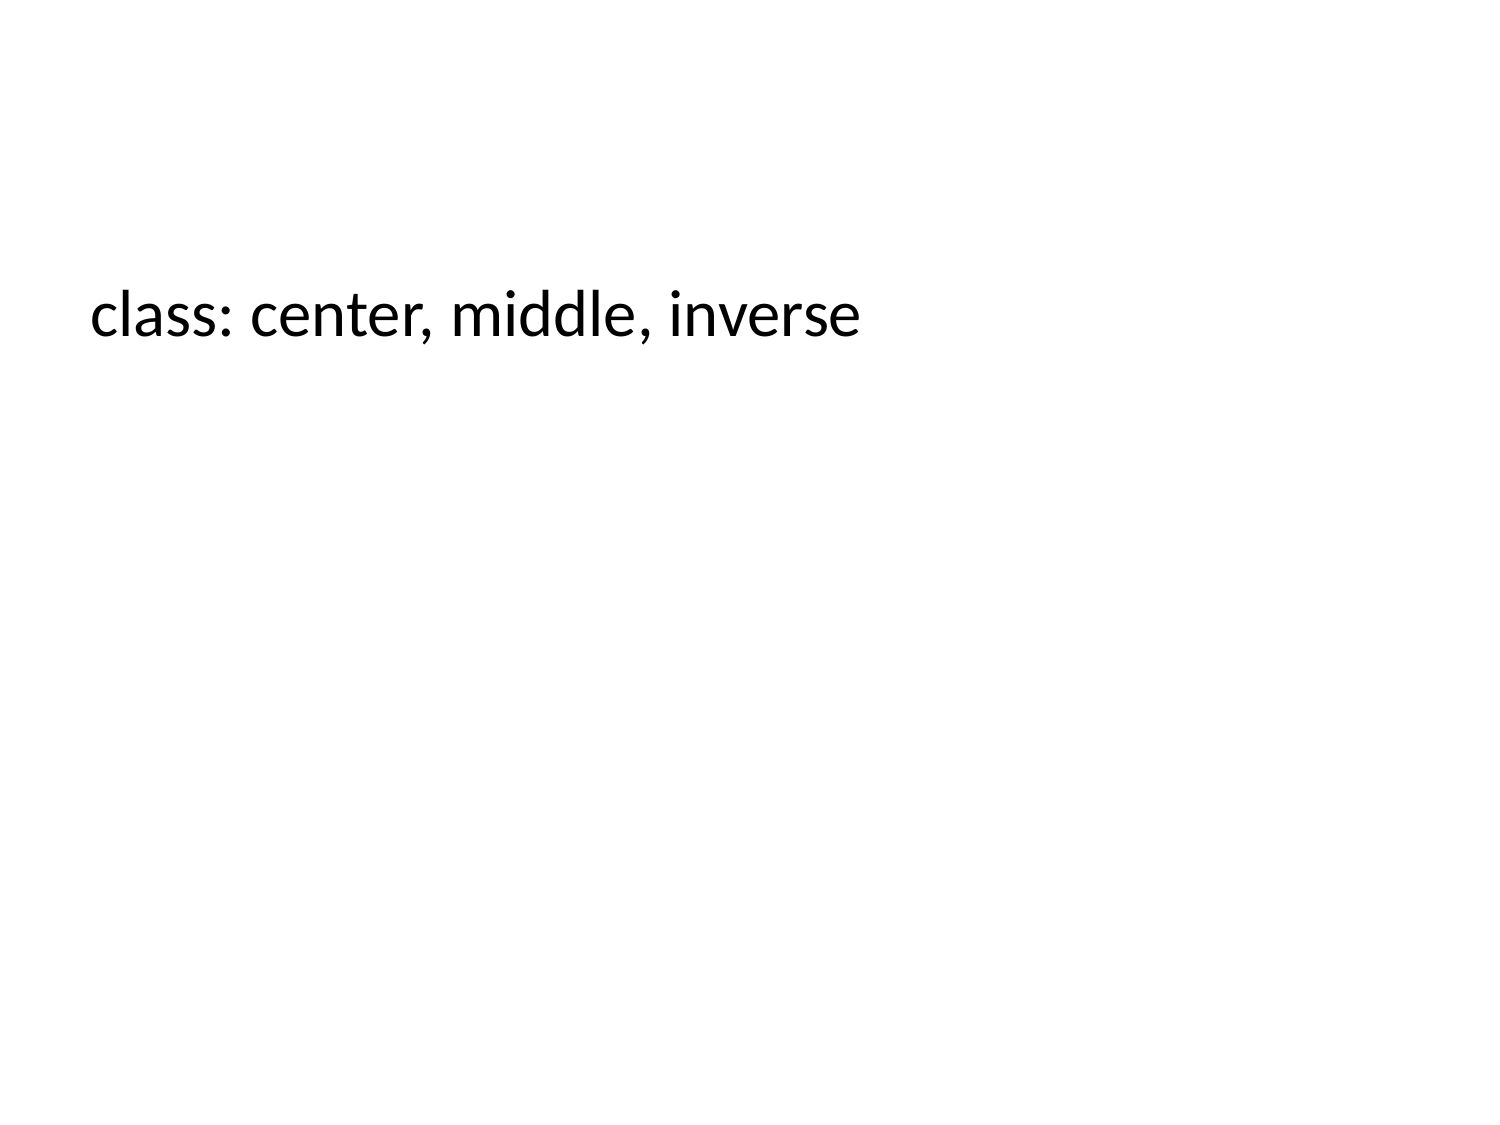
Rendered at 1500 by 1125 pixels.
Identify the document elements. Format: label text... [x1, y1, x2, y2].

list class: center, middle, inverse [75, 262, 1425, 1005]
